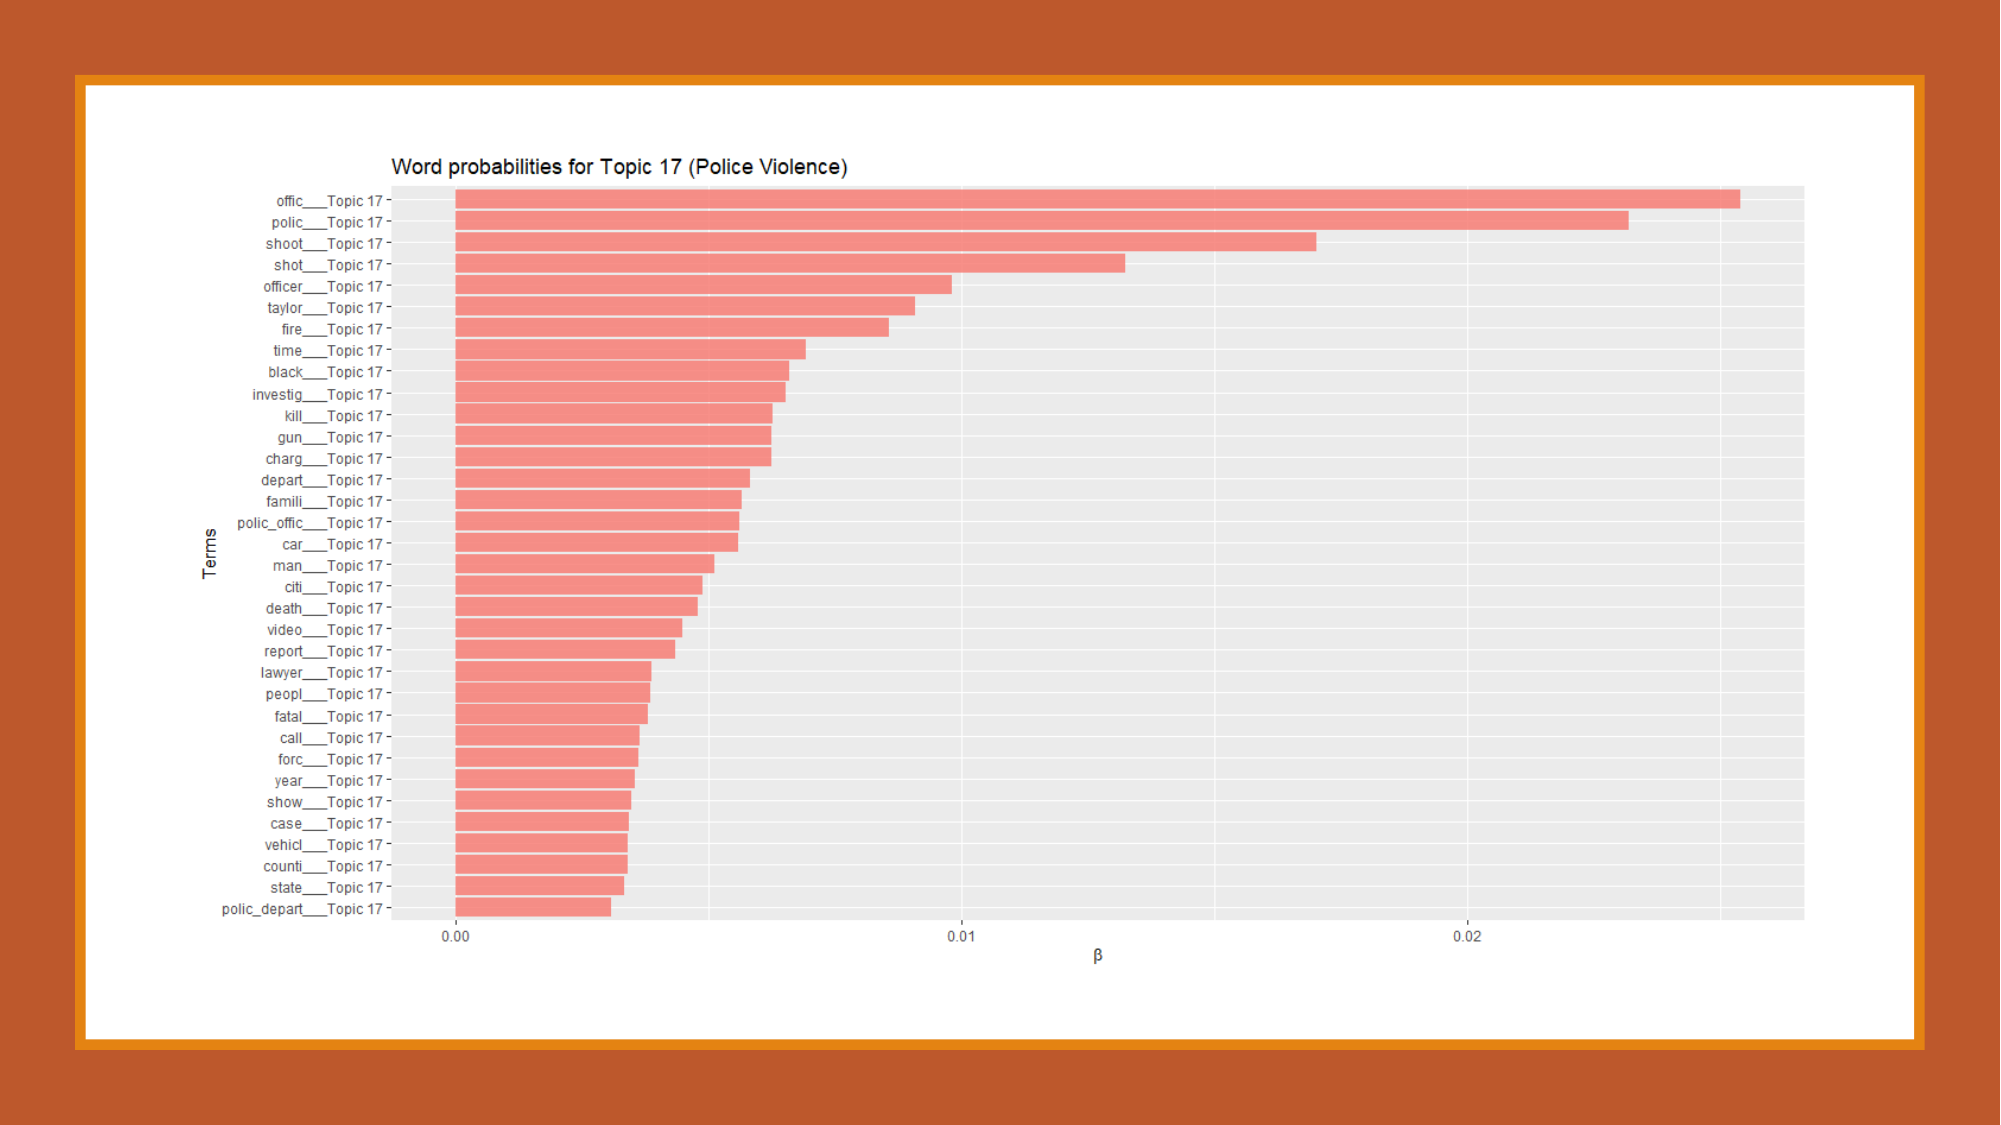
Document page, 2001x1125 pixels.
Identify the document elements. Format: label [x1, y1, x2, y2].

text_box [74, 74, 1926, 1051]
picture [191, 148, 1814, 976]
text_box [0, 0, 2000, 1125]
text_box [84, 84, 1916, 1041]
